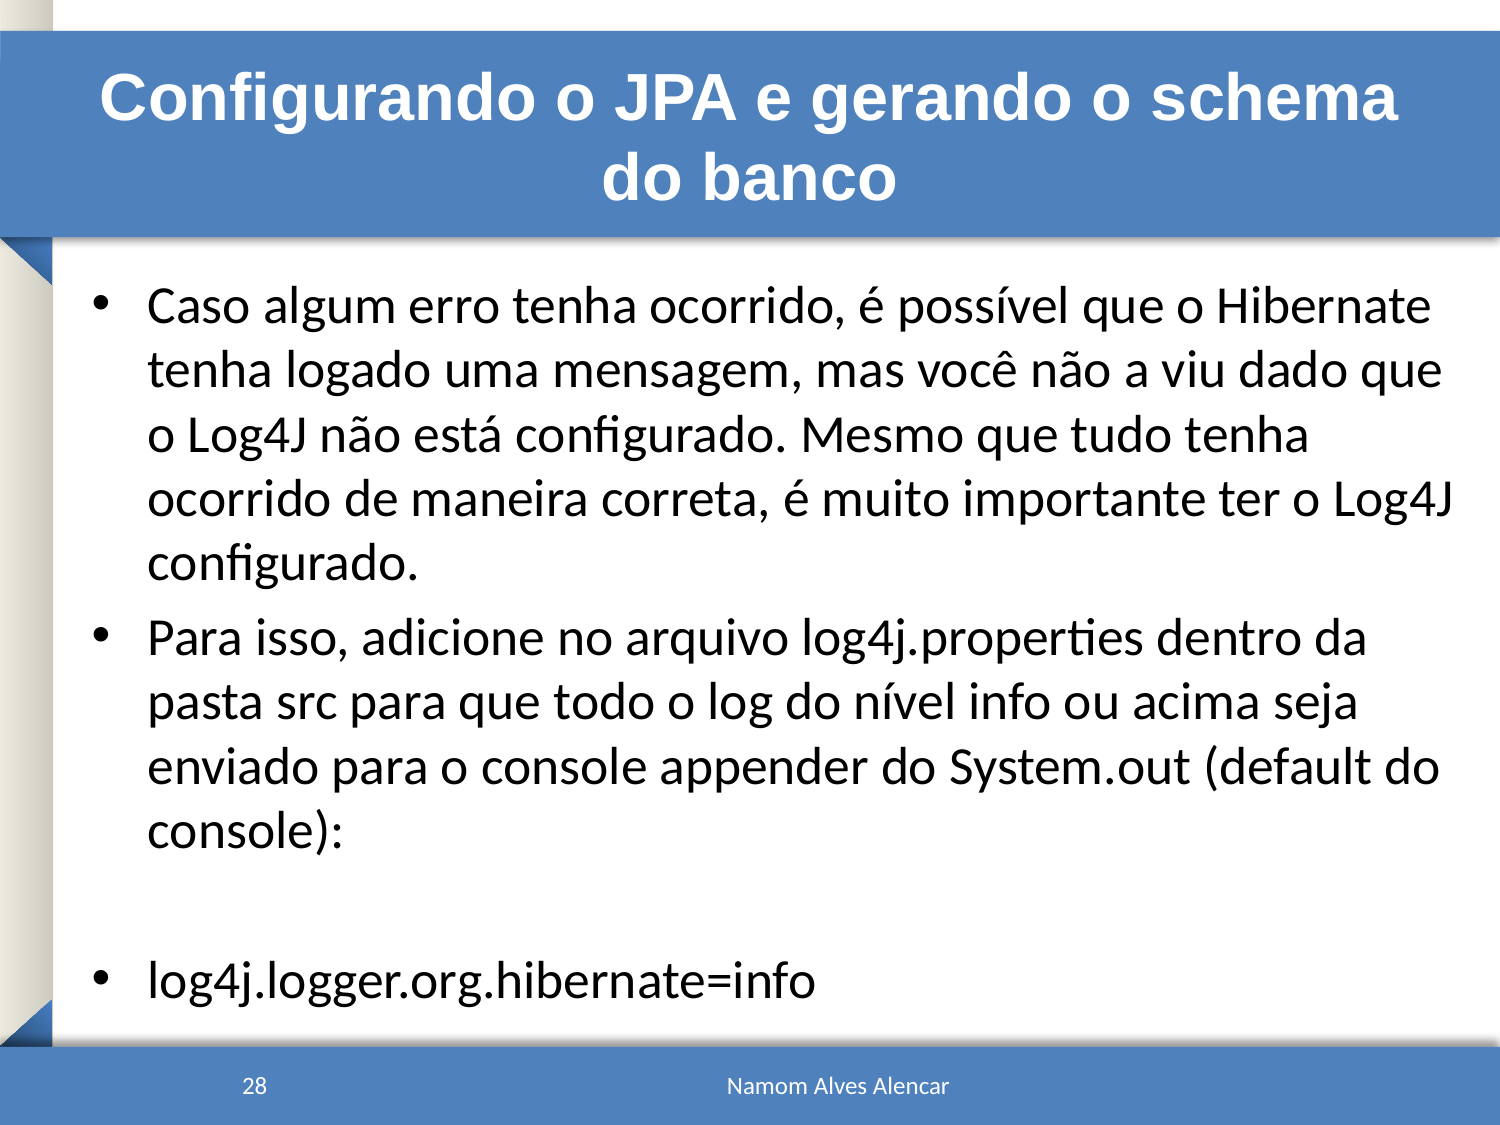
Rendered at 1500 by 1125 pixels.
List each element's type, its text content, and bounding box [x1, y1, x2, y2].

footer Namom Alves Alencar [601, 1054, 1077, 1115]
title Configurando o JPA e gerando o schema do banco [53, 57, 1447, 211]
list Caso algum erro tenha ocorrido, é possível que o Hibernate tenha logado uma mensagem, mas você não a viu dado que o Log4J não está configurado. Mesmo que tudo tenha ocorrido de maneira correta, é muito importante ter o Log4J configurado. Para isso, adicione no arquivo log4j.properties dentro da pasta src para que todo o log do nível info ou acima seja enviado para o console appender do System.out (default do console): log4j.logger.org.hibernate=info [76, 262, 1483, 1024]
slide_number 28 [227, 1054, 578, 1115]
